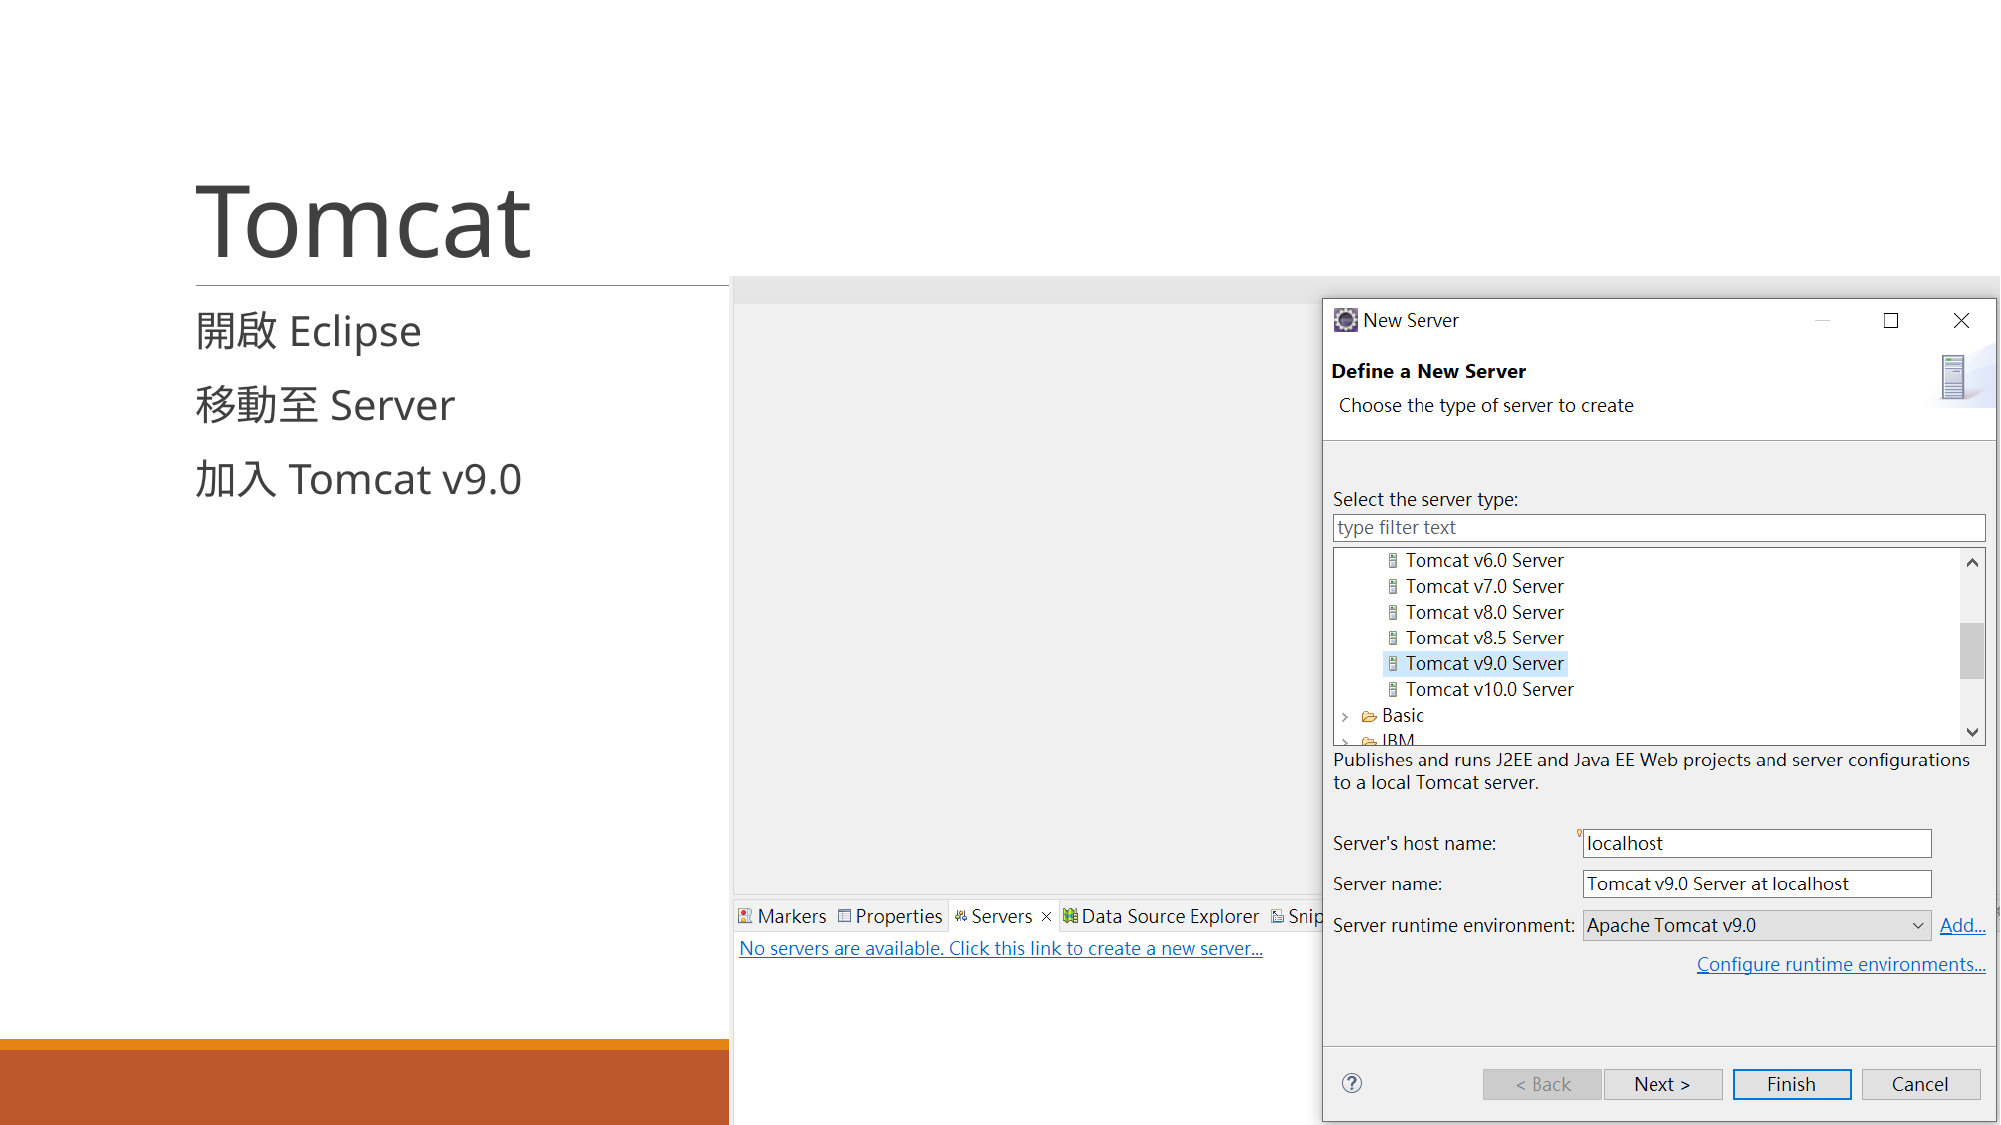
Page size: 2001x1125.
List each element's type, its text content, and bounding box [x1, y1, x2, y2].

picture [729, 276, 2000, 1125]
title Tomcat [180, 47, 1830, 285]
list 開啟Eclipse 移動至Server 加入Tomcat v9.0 [180, 302, 726, 963]
